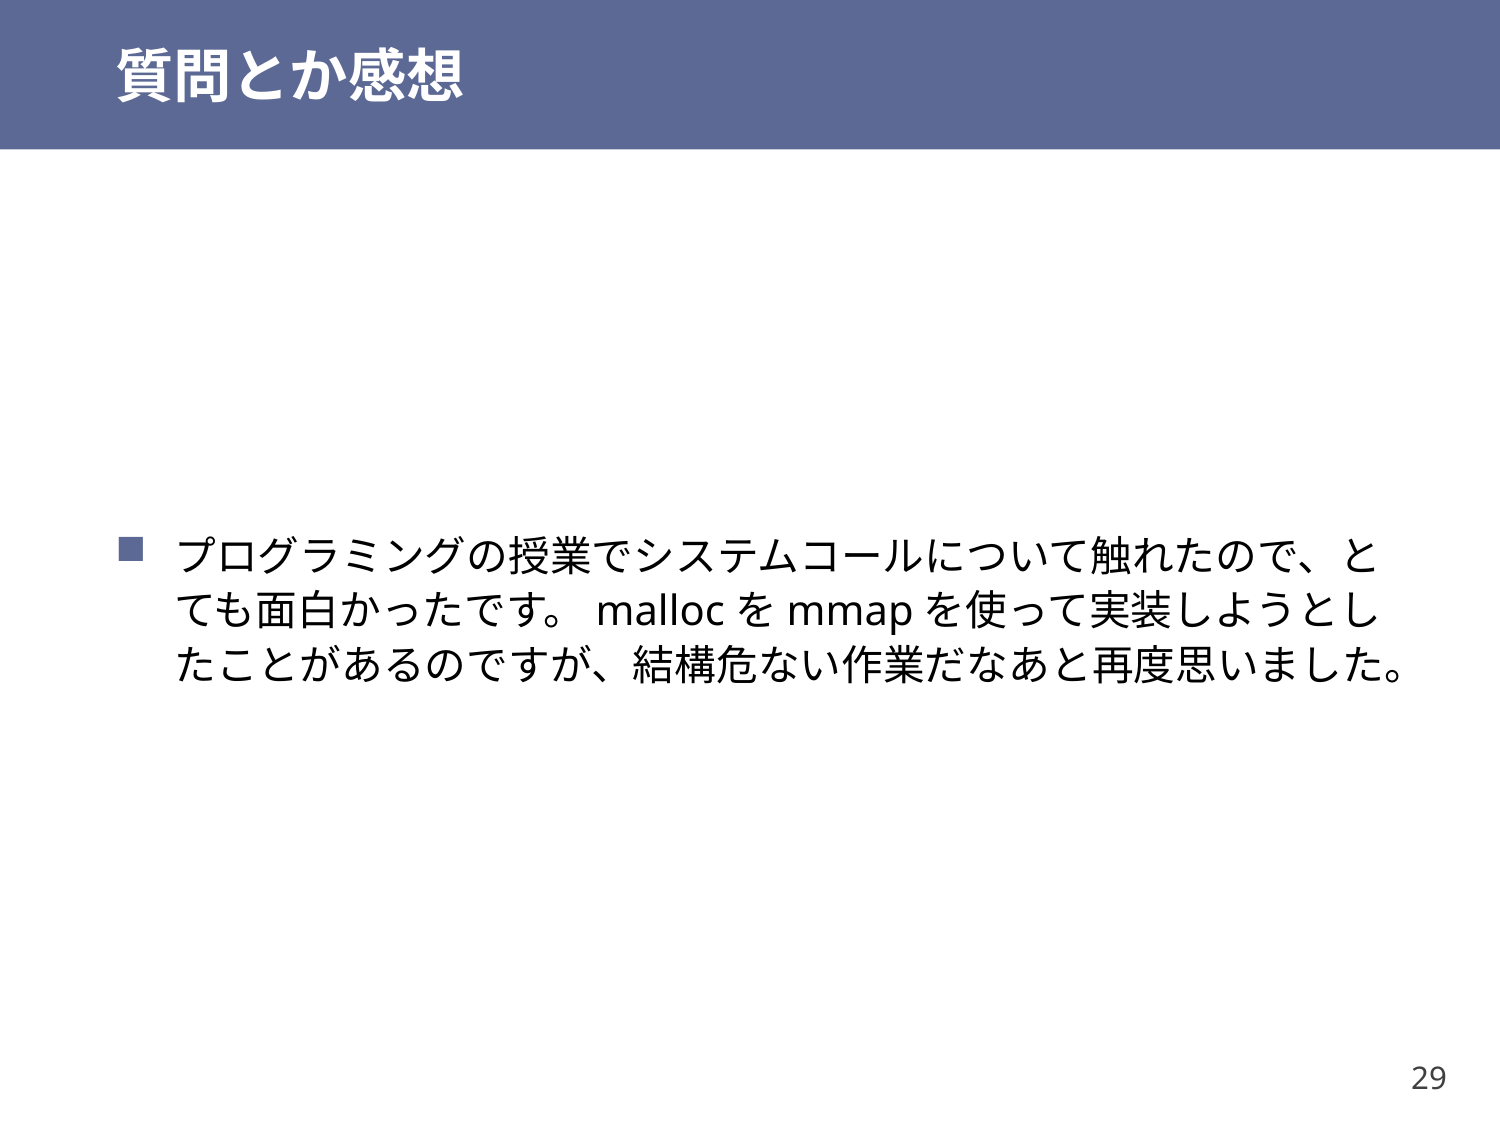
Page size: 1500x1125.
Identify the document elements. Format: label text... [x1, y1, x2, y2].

title 質問とか感想 [100, 0, 1500, 150]
list プログラミングの授業でシステムコールについて触れたので、とても面白かったです。mallocをmmapを使って実装しようとしたことがあるのですが、結構危ない作業だなあと再度思いました。 [100, 178, 1400, 1036]
